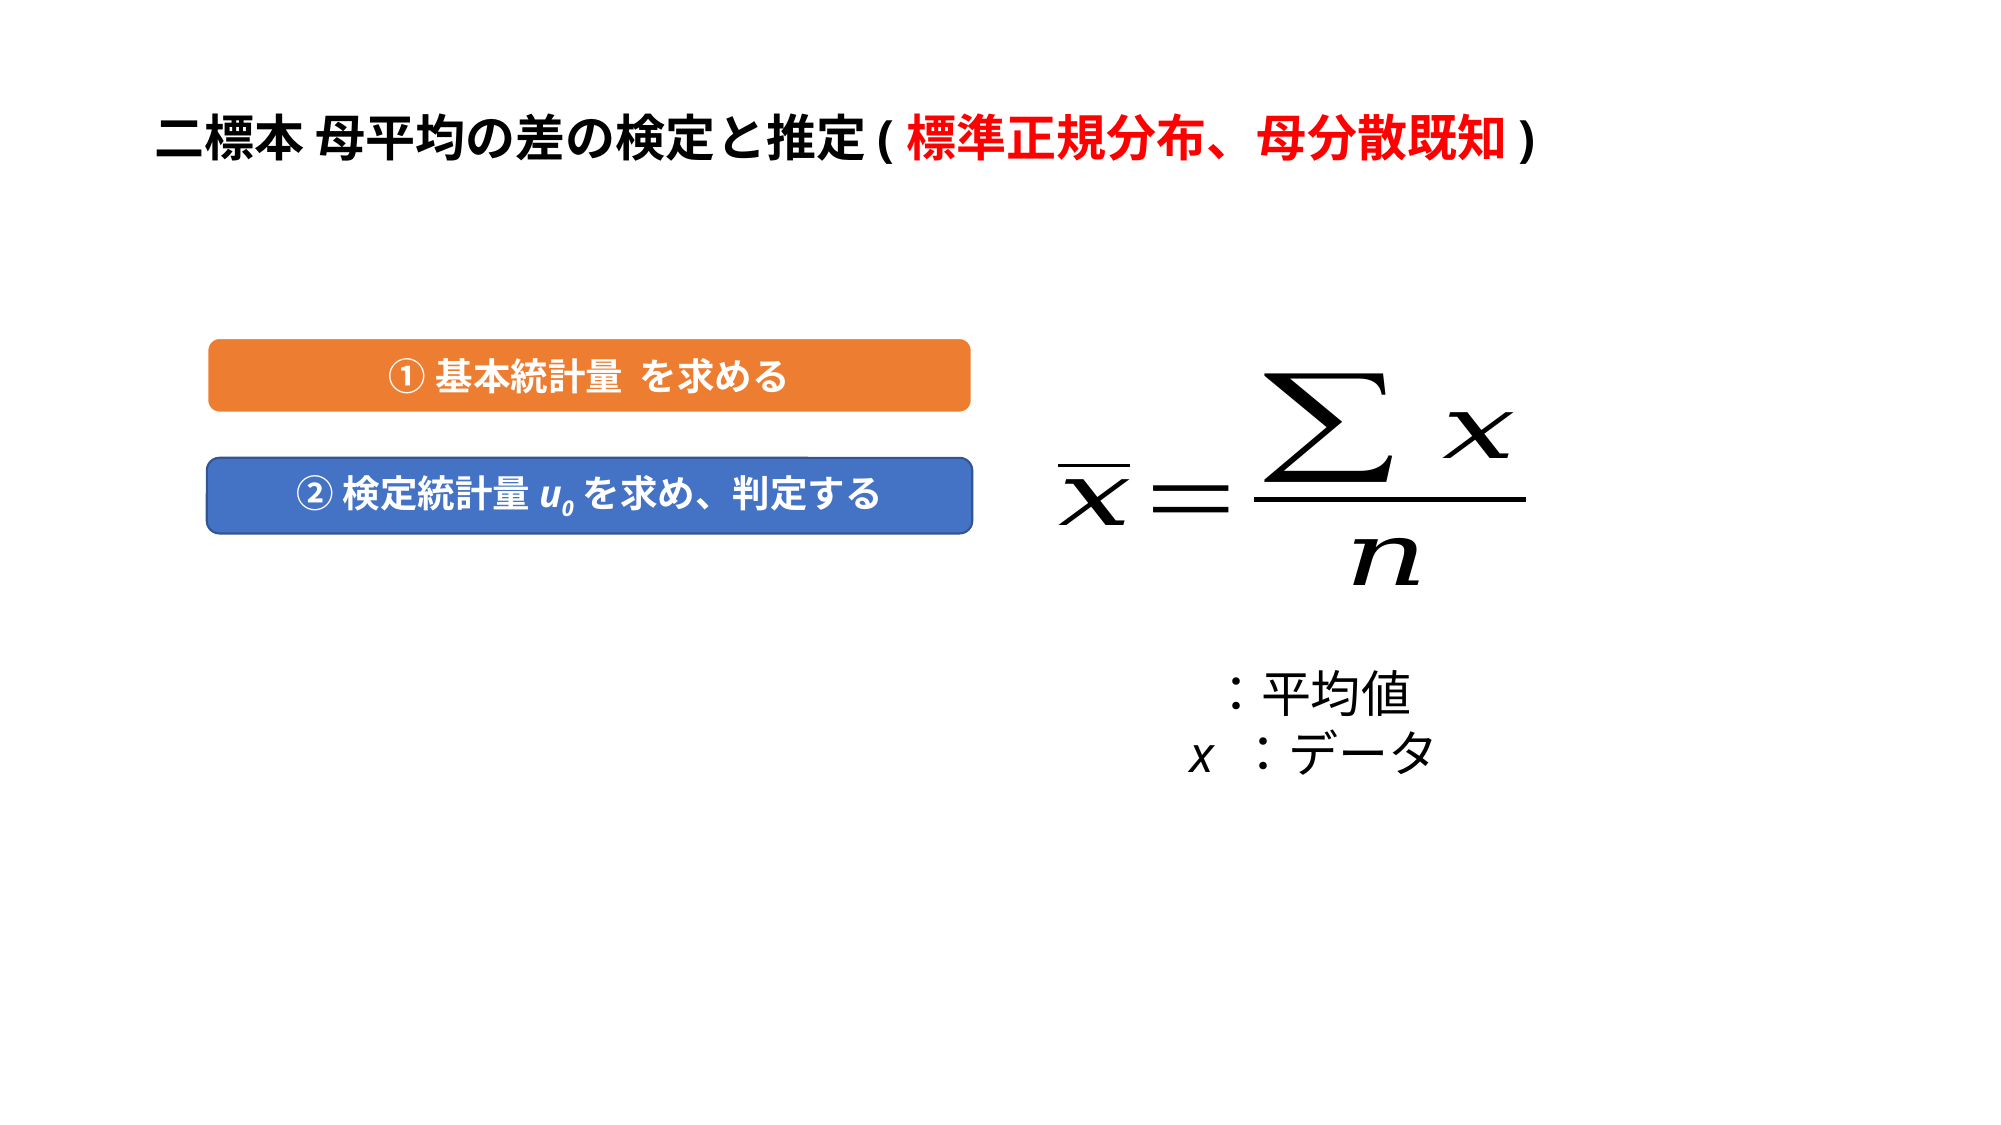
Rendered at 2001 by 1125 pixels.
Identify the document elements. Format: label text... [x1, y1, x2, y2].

text_box 二標本 母平均の差の検定と推定(標準正規分布、母分散既知) [139, 98, 1552, 174]
text_box ②検定統計量u0を求め、判定する [205, 456, 974, 535]
